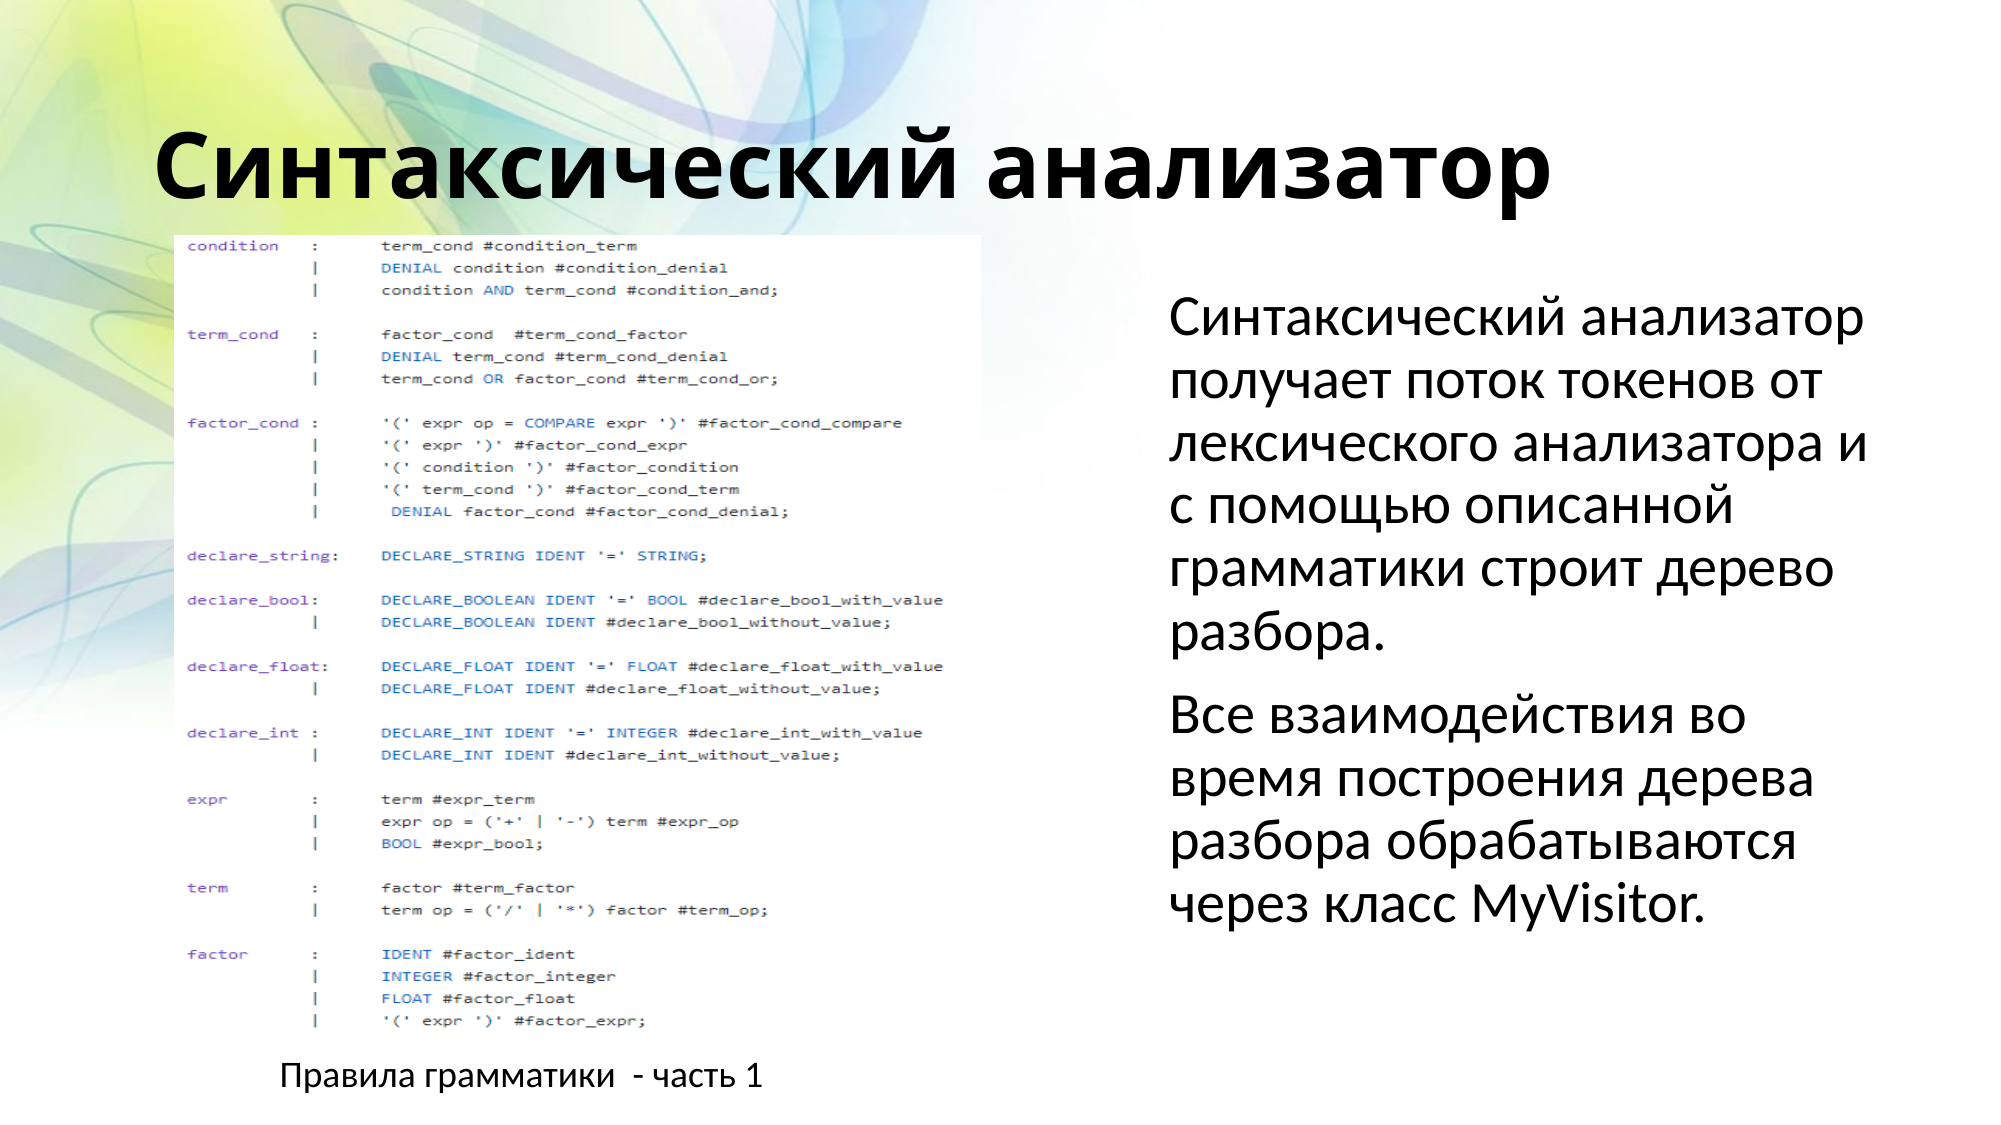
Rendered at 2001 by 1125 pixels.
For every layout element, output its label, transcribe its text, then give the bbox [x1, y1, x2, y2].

list Синтаксический анализатор получает поток токенов от лексического анализатора и с помощью описанной грамматики строит дерево разбора. Все взаимодействия во время построения дерева разбора обрабатываются через класс MyVisitor. [1154, 277, 1921, 992]
text_box Правила грамматики - часть 1 [264, 1043, 779, 1103]
picture [0, 0, 2001, 1125]
title Синтаксический анализатор [137, 59, 1863, 278]
